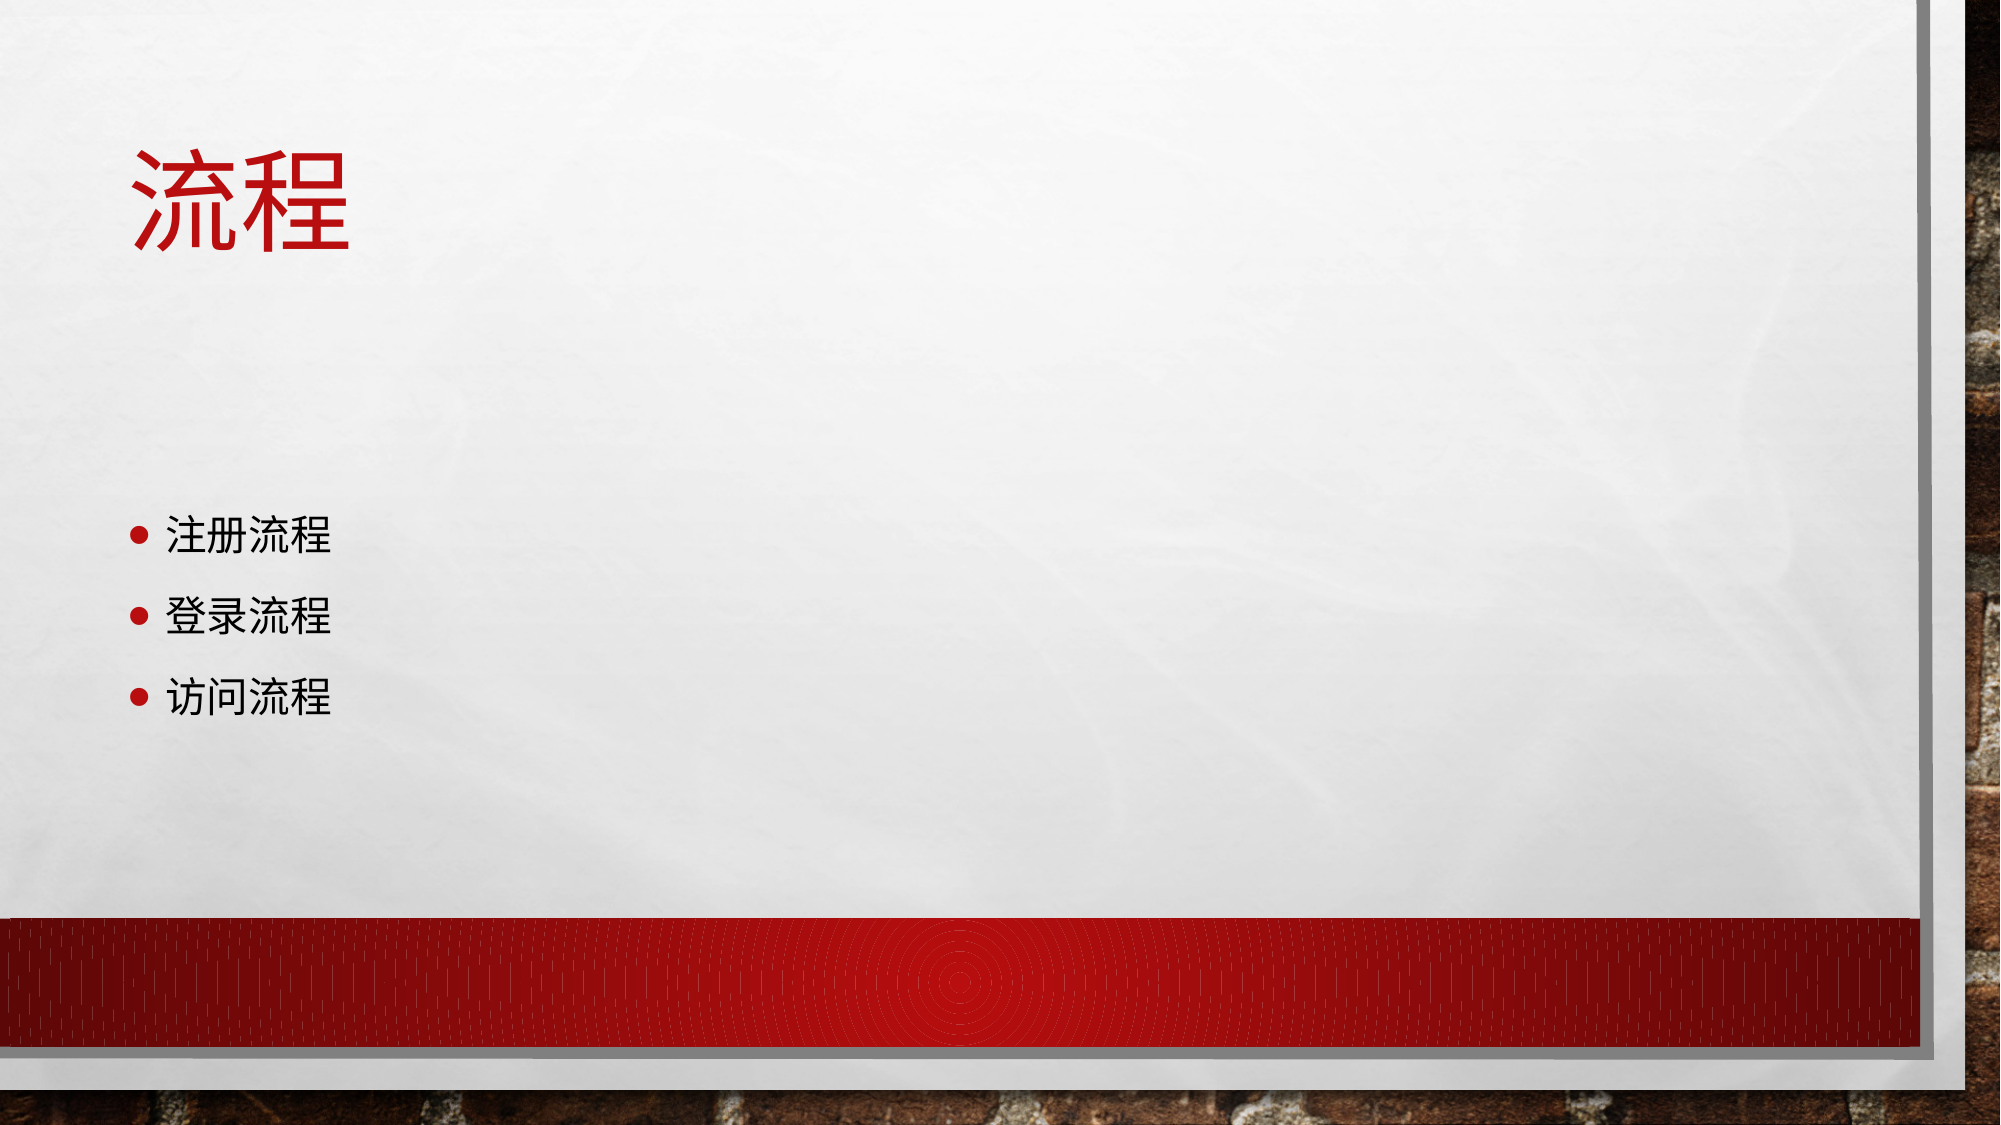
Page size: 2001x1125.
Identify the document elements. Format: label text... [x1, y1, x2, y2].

title 流程 [112, 112, 1818, 302]
list 注册流程 登录流程 访问流程 [112, 338, 1818, 882]
picture [0, 0, 2000, 1125]
